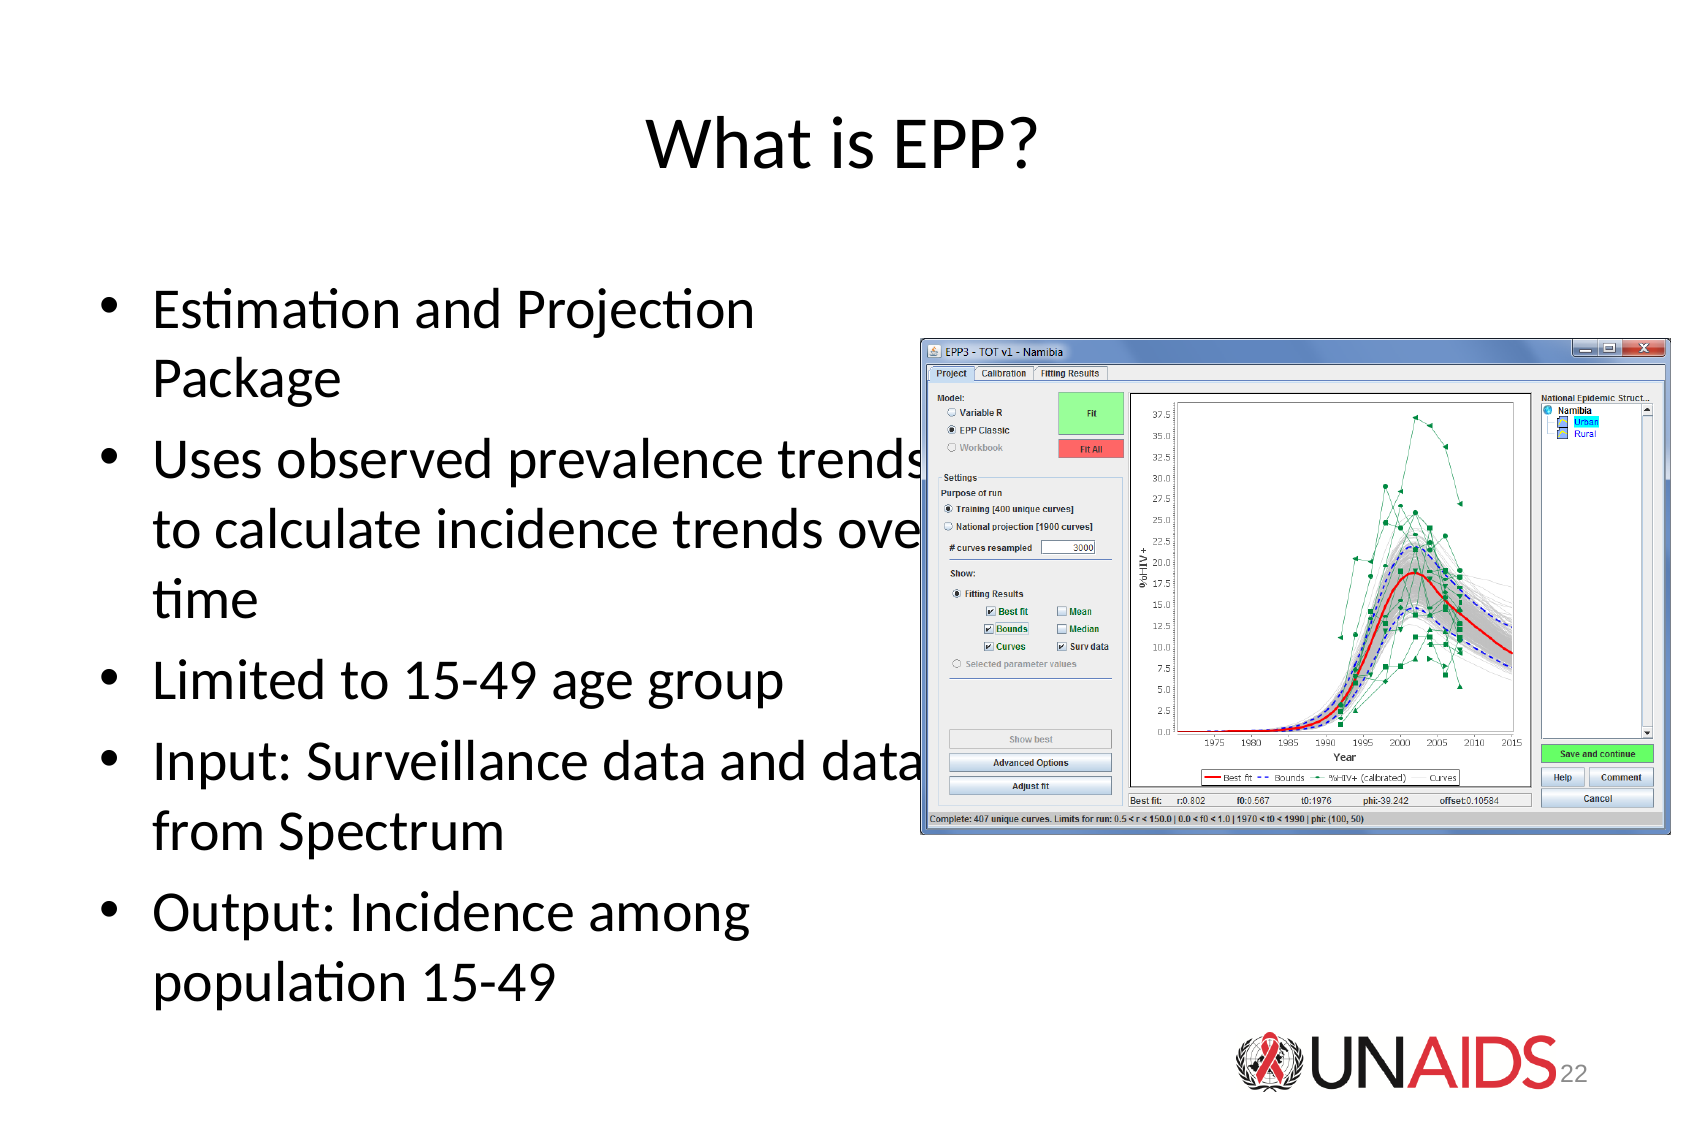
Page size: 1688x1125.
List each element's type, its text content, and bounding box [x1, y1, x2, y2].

list Estimation and Projection Package Uses observed prevalence trends to calculate incidence trends over time Limited to 15-49 age group Input: Surveillance data and data from Spectrum Output: Incidence among population 15-49 [84, 262, 962, 1024]
title What is EPP? [84, 45, 1604, 233]
picture [1236, 1032, 1556, 1042]
picture [920, 337, 1671, 835]
slide_number 22 [1209, 1042, 1604, 1103]
